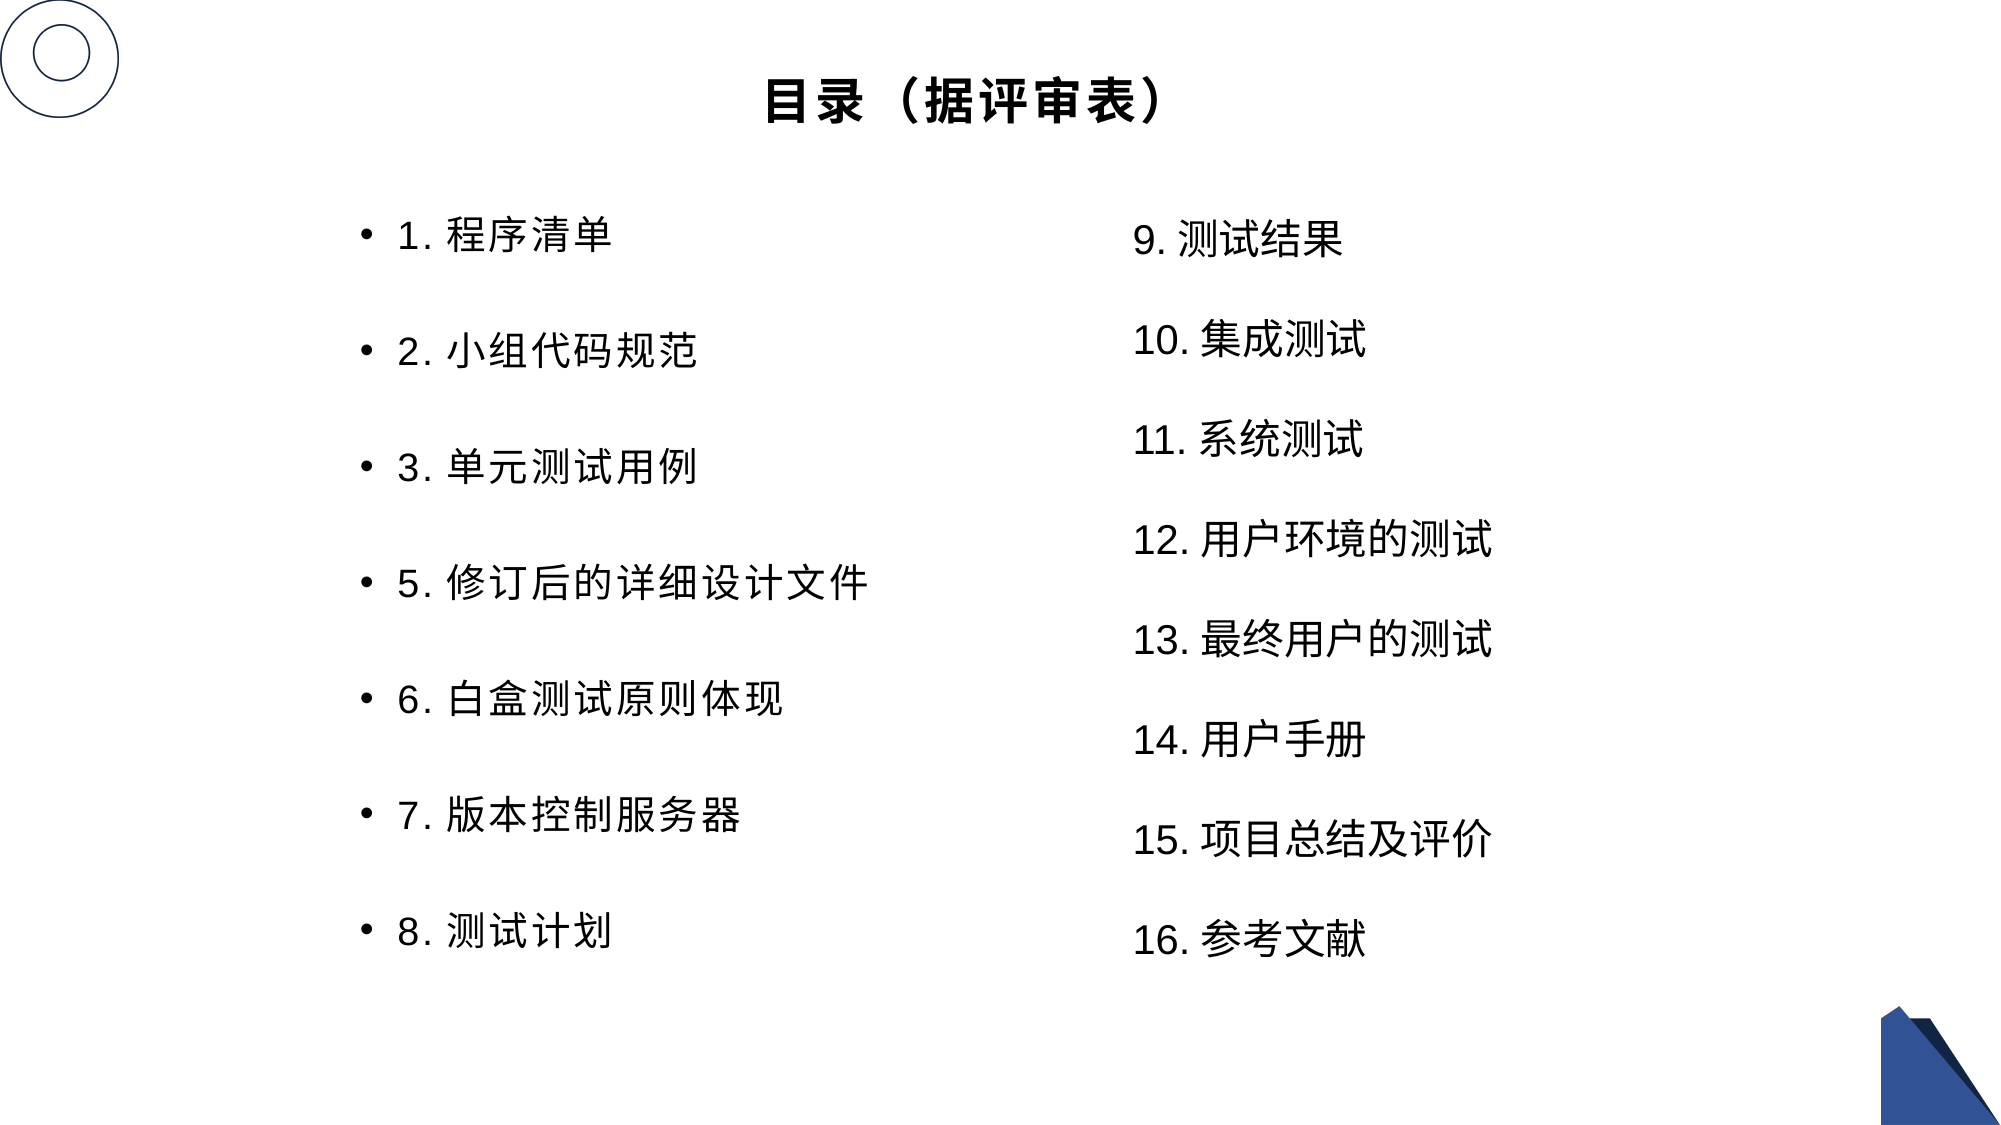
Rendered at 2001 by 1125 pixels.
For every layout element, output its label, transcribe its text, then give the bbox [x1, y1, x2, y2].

picture [1881, 1006, 2000, 1125]
title 目录（据评审表） [86, 63, 1867, 136]
list 1.程序清单 2.小组代码规范 3.单元测试用例 5.修订后的详细设计文件 6.白盒测试原则体现 7.版本控制服务器 8.测试计划 [345, 155, 1034, 1040]
text_box 9.测试结果 10.集成测试 11.系统测试 12.用户环境的测试 13.最终用户的测试 14.用户手册 15.项目总结及评价 16.参考文献 [1117, 155, 1867, 1071]
picture [0, 0, 119, 118]
